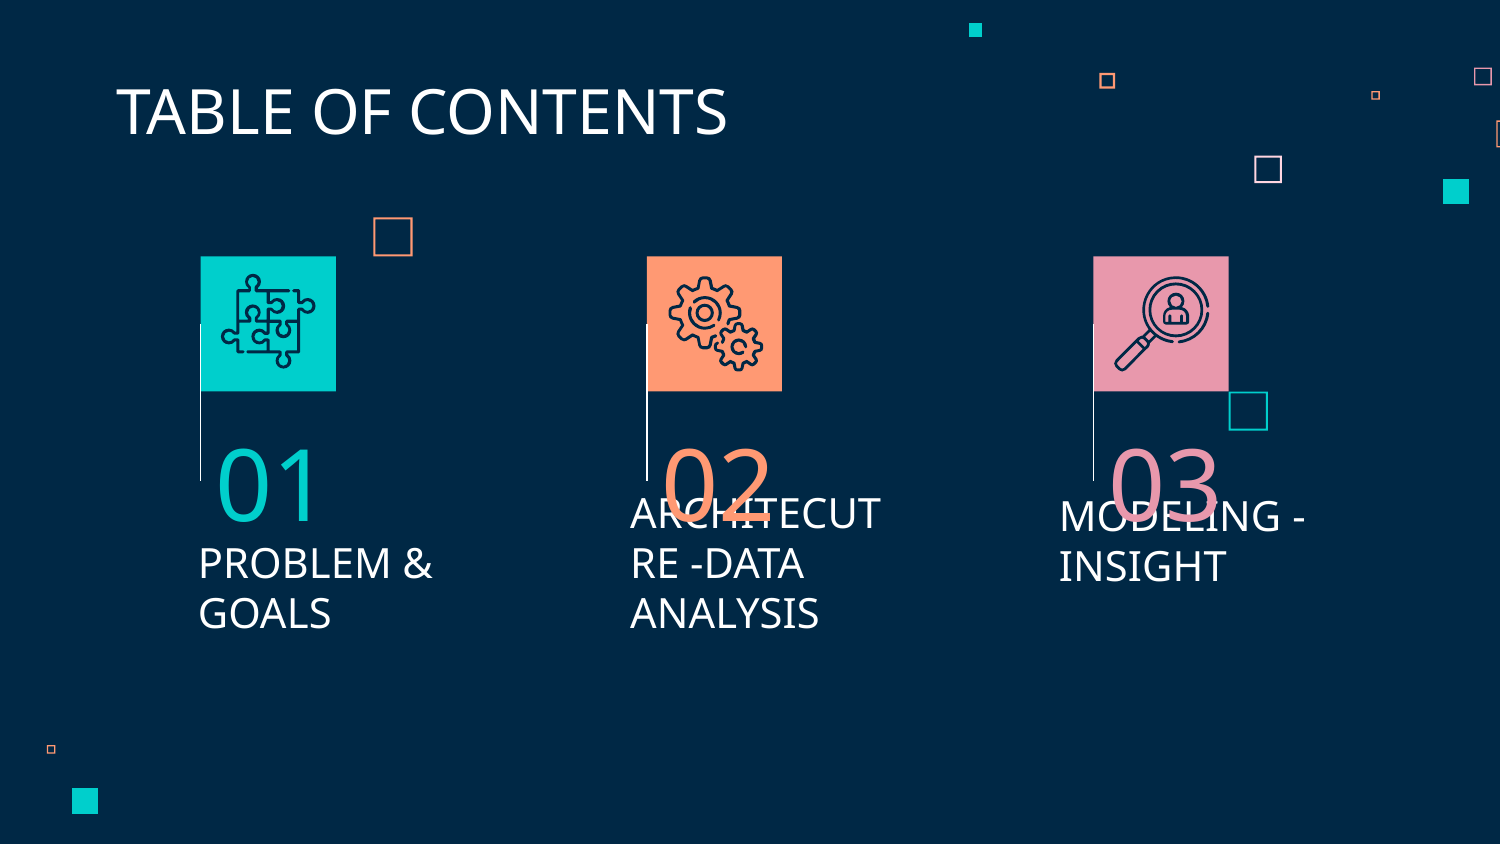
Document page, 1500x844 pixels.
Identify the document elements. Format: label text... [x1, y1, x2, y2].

text_box [646, 256, 782, 392]
text_box [373, 217, 413, 257]
text_box [220, 273, 316, 369]
text_box [1228, 391, 1268, 431]
title 01 [200, 434, 489, 529]
title 03 [1093, 434, 1382, 529]
title TABLE OF CONTENTS [101, 67, 853, 163]
title PROBLEM & GOALS [182, 557, 536, 652]
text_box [668, 276, 764, 372]
title 02 [646, 434, 935, 529]
title ARCHITECUTRE -DATA ANALYSIS [615, 557, 916, 652]
text_box [1093, 256, 1229, 392]
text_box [1113, 276, 1210, 372]
title MODELING - INSIGHT [1043, 509, 1414, 605]
text_box [200, 256, 336, 392]
